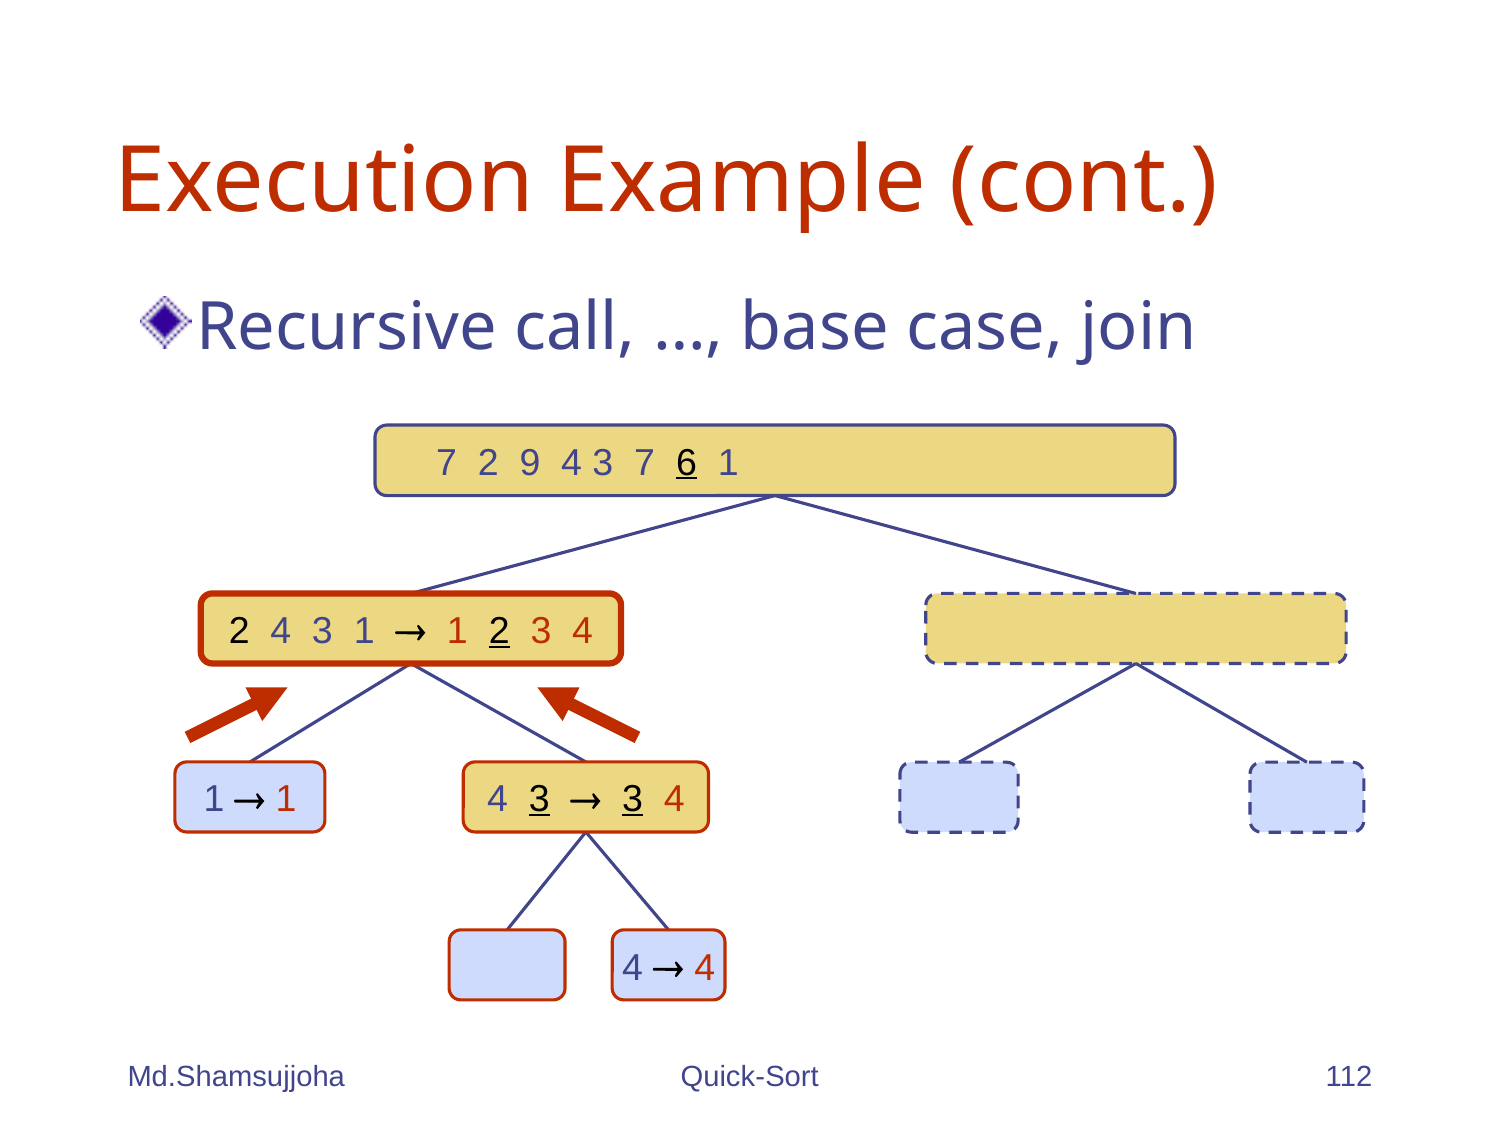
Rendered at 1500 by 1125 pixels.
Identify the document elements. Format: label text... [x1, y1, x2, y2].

title Execution Example (cont.) [99, 49, 1376, 238]
footer Quick-Sort [512, 1024, 988, 1101]
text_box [774, 496, 1137, 593]
text_box 4 3  3 4 [463, 761, 709, 832]
slide_number 112 [1074, 1024, 1388, 1101]
text_box 9  9 [449, 929, 566, 1000]
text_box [410, 496, 774, 591]
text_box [410, 666, 587, 761]
slide_number Md.Shamsujjoha [112, 1024, 426, 1101]
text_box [958, 664, 1135, 761]
picture [140, 296, 192, 349]
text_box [249, 666, 410, 761]
text_box 2 4 3 1  1 2 3 4 [200, 593, 622, 664]
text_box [1135, 664, 1308, 761]
text_box 1  1 [174, 761, 325, 832]
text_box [585, 833, 669, 929]
text_box 7 2 9 4 3 7 6 1  1 2 3 4 6 7 8 9 [375, 425, 1176, 496]
text_box 4  4 [612, 929, 725, 1000]
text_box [506, 833, 585, 929]
text_box 8  8 [1249, 762, 1364, 833]
list Recursive call, …, base case, join [124, 274, 1401, 388]
text_box 3  3 [899, 762, 1019, 833]
text_box 3 8 6 1  1 3 8 6 [925, 593, 1347, 664]
